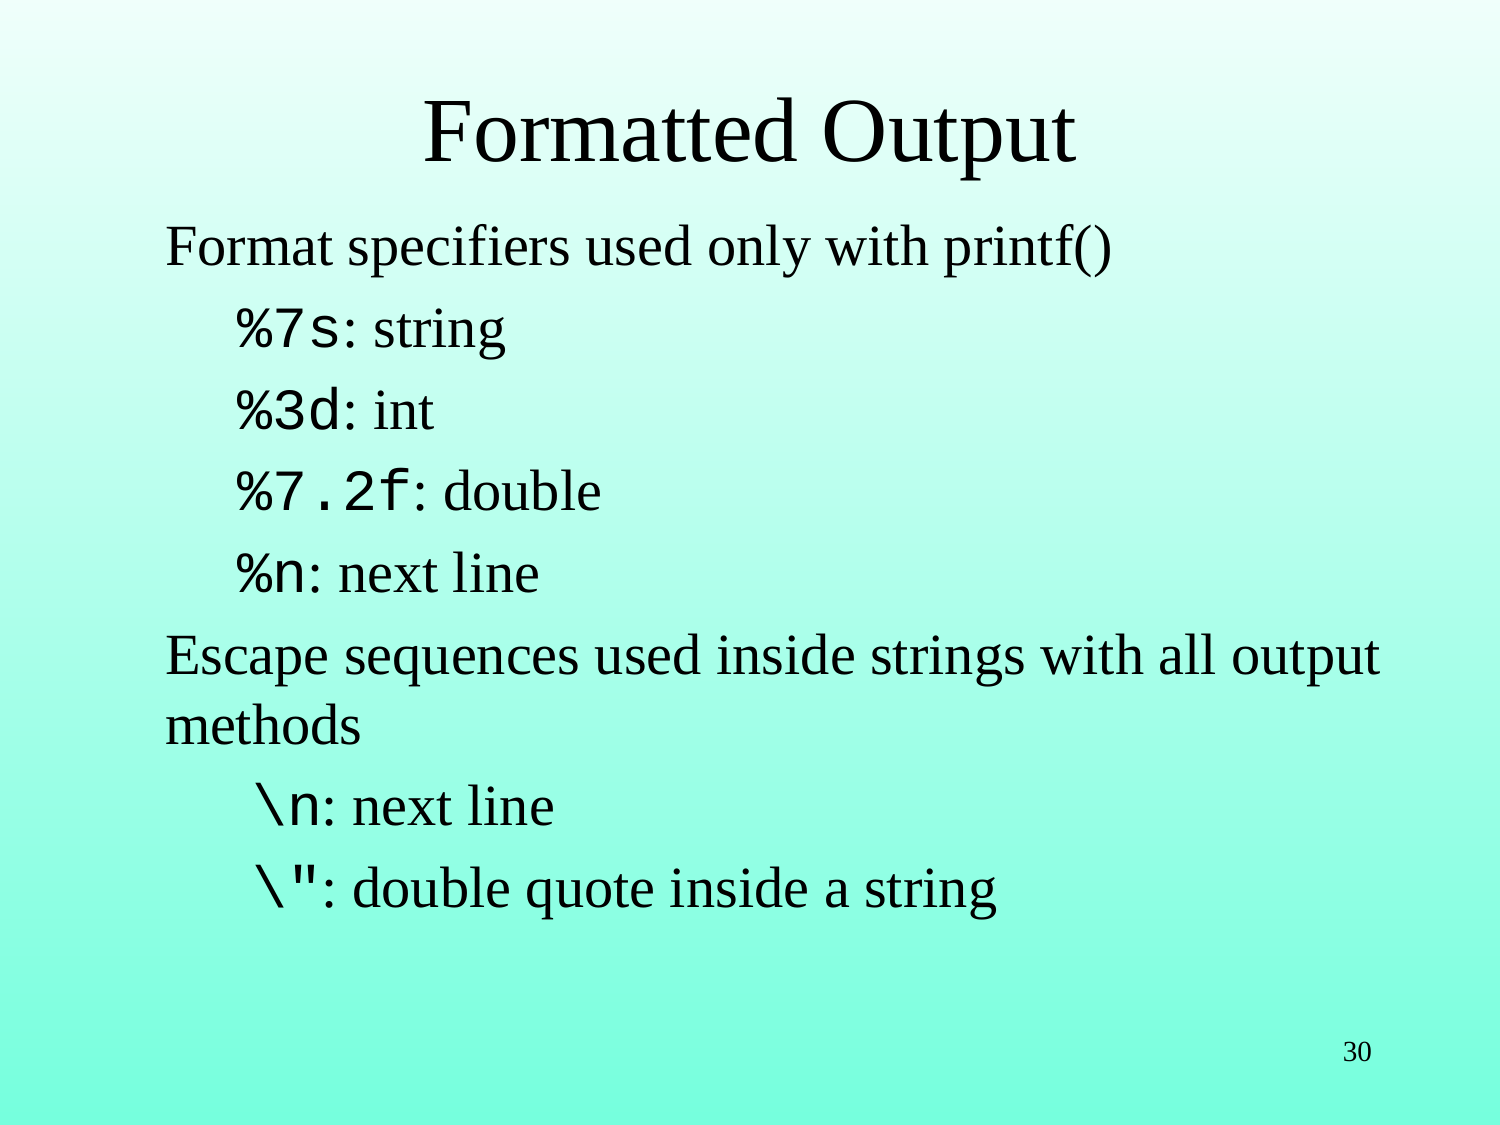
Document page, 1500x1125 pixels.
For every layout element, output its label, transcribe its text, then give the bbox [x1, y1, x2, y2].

slide_number 30 [1074, 1024, 1388, 1101]
list Format specifiers used only with printf() %7s: string %3d: int %7.2f: double %n: next line Escape sequences used inside strings with all output methods \n: next line \": double quote inside a string [150, 200, 1463, 963]
title Formatted Output [112, 50, 1388, 200]
